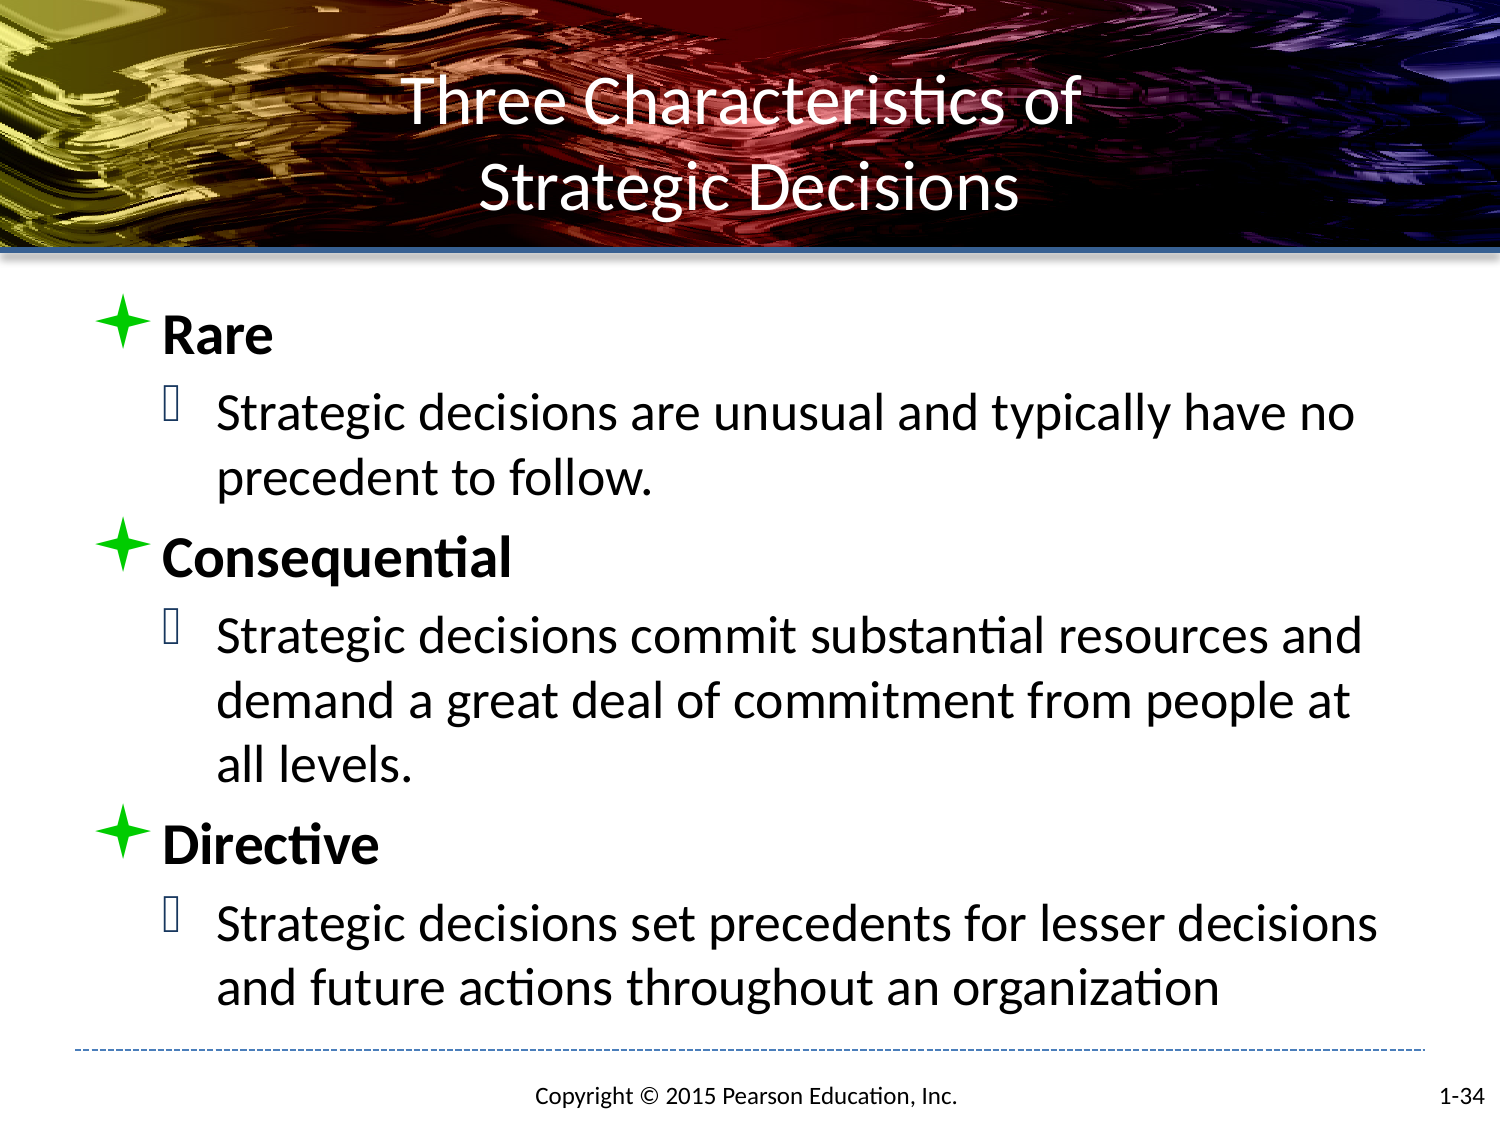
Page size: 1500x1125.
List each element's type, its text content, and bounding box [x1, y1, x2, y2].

footer Copyright © 2015 Pearson Education, Inc. [506, 1065, 994, 1125]
title Three Characteristics of Strategic Decisions [75, 45, 1425, 233]
slide_number 1-34 [1149, 1064, 1500, 1125]
list Rare Strategic decisions are unusual and typically have no precedent to follow. Consequential Strategic decisions commit substantial resources and demand a great deal of commitment from people at all levels. Directive Strategic decisions set precedents for lesser decisions and future actions throughout an organization [75, 287, 1425, 1030]
picture [0, 0, 1500, 247]
